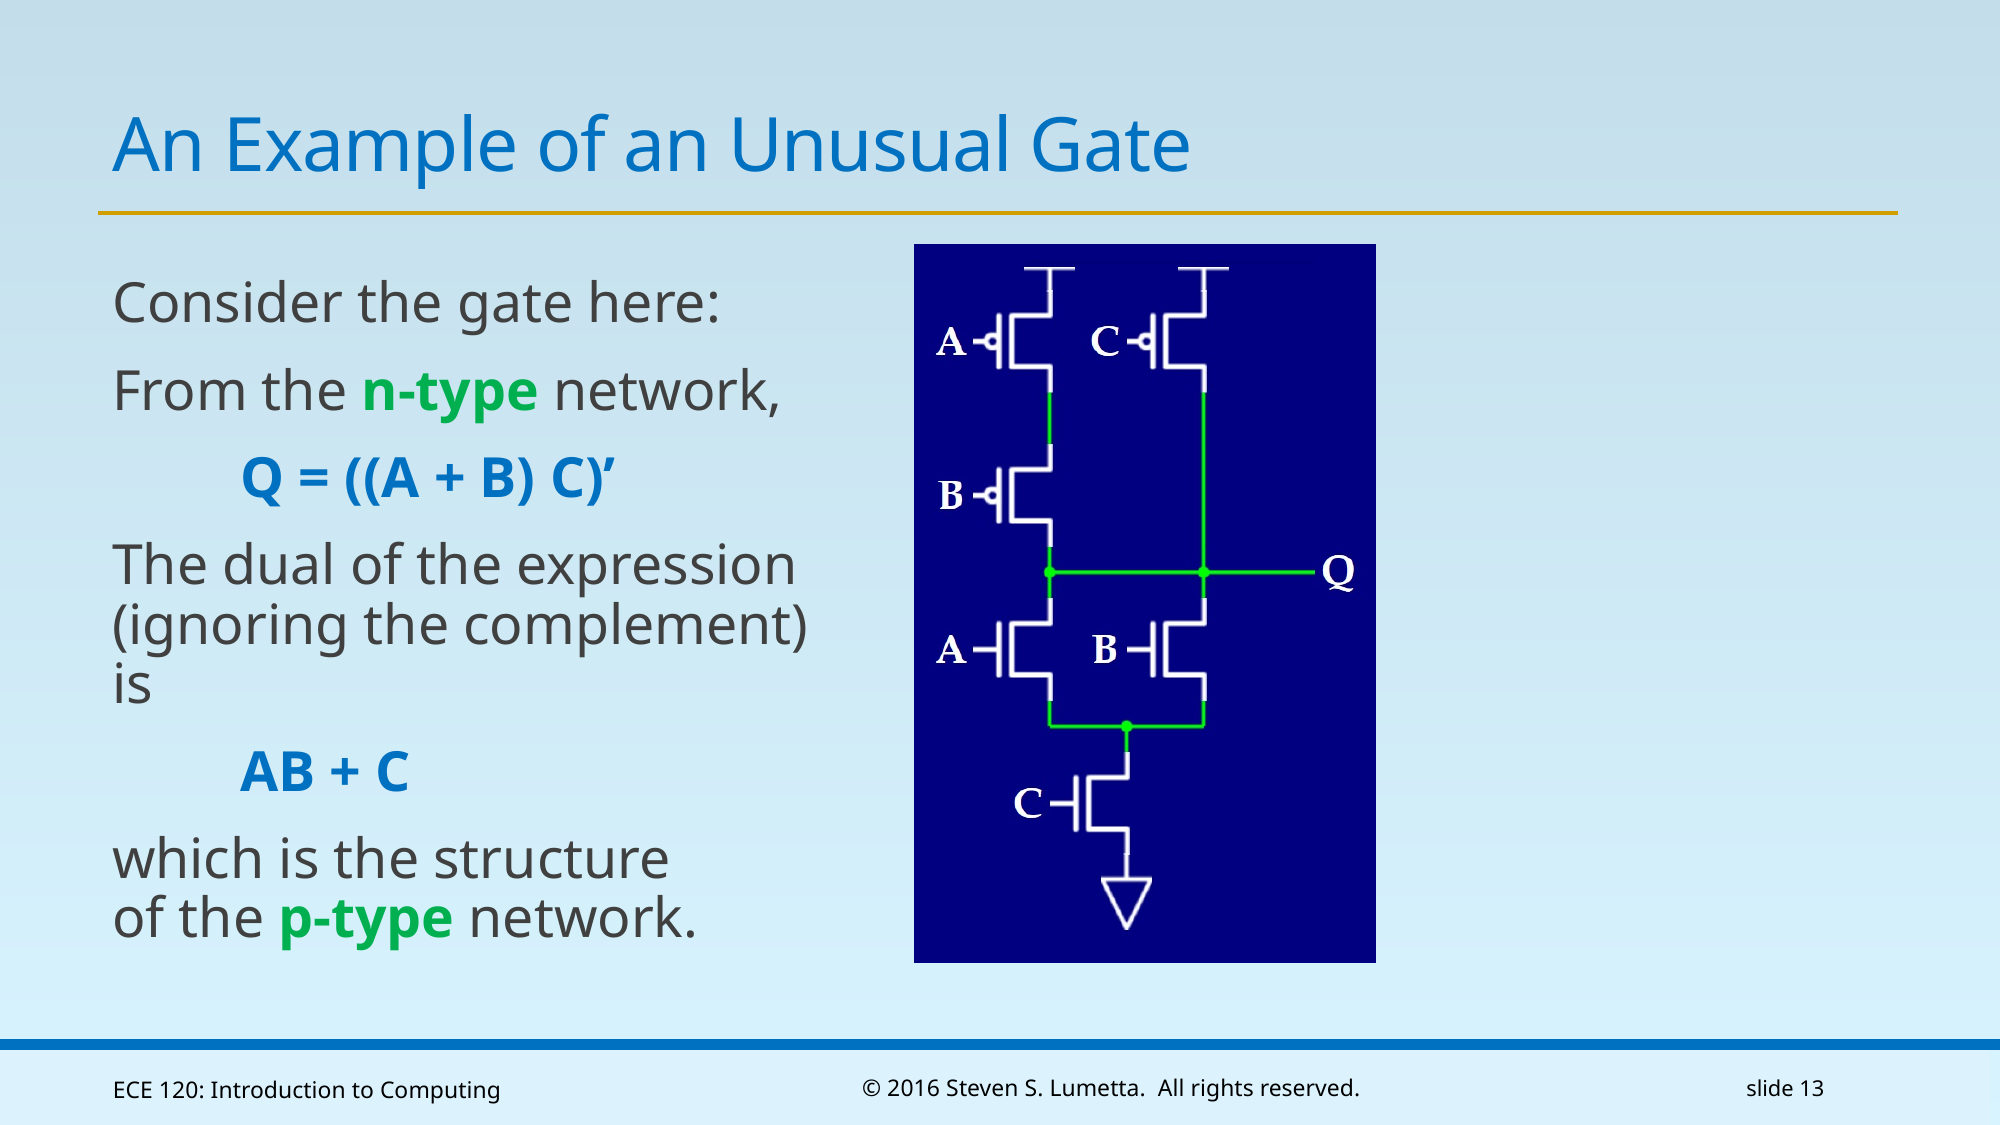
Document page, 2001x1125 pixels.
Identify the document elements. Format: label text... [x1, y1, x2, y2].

footer © 2016 Steven S. Lumetta. All rights reserved. [604, 1059, 1376, 1120]
title An Example of an Unusual Gate [97, 88, 1900, 194]
slide_number slide 13 [1624, 1059, 1840, 1120]
list Consider the gate here: From the n-type network, Q = ((A + B) C)’ The dual of the expression (ignoring the complement) is AB + C which is the structure of the p-type network. [97, 267, 910, 963]
picture [913, 243, 1377, 964]
slide_number ECE 120: Introduction to Computing [97, 1059, 586, 1120]
